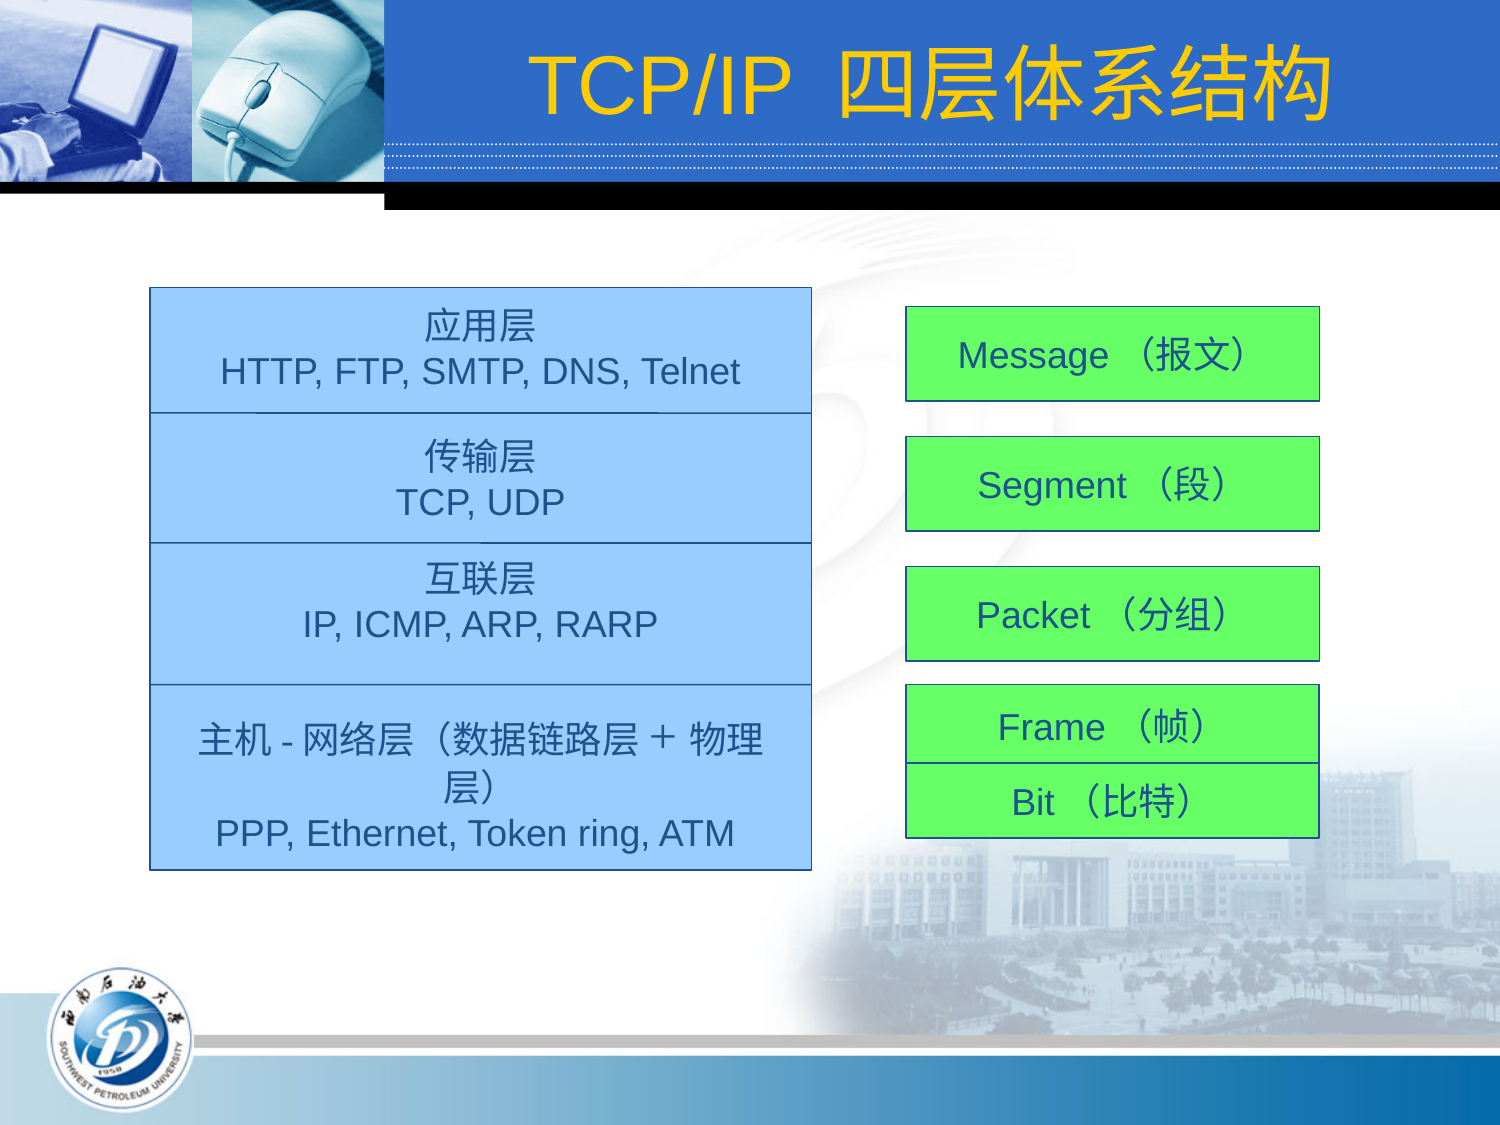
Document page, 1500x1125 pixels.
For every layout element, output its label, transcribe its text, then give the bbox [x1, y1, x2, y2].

text_box 传输层 TCP, UDP [161, 425, 800, 531]
text_box Bit（比特） [905, 762, 1320, 839]
text_box 互联层 IP, ICMP, ARP, RARP [161, 547, 800, 653]
text_box [150, 287, 812, 684]
text_box 主机-网络层（数据链路层+物理层） PPP, Ethernet, Token ring, ATM [161, 696, 800, 862]
text_box Segment（段） [906, 436, 1320, 531]
text_box Frame（帧） [905, 684, 1320, 762]
picture [0, 194, 1500, 1125]
text_box TCP/IP 四层体系结构 [412, 37, 1450, 125]
picture [0, 0, 385, 181]
text_box 应用层 HTTP, FTP, SMTP, DNS, Telnet [161, 294, 800, 400]
text_box Message（报文） [905, 306, 1320, 401]
text_box [150, 685, 812, 870]
text_box Packet（分组） [906, 566, 1320, 661]
